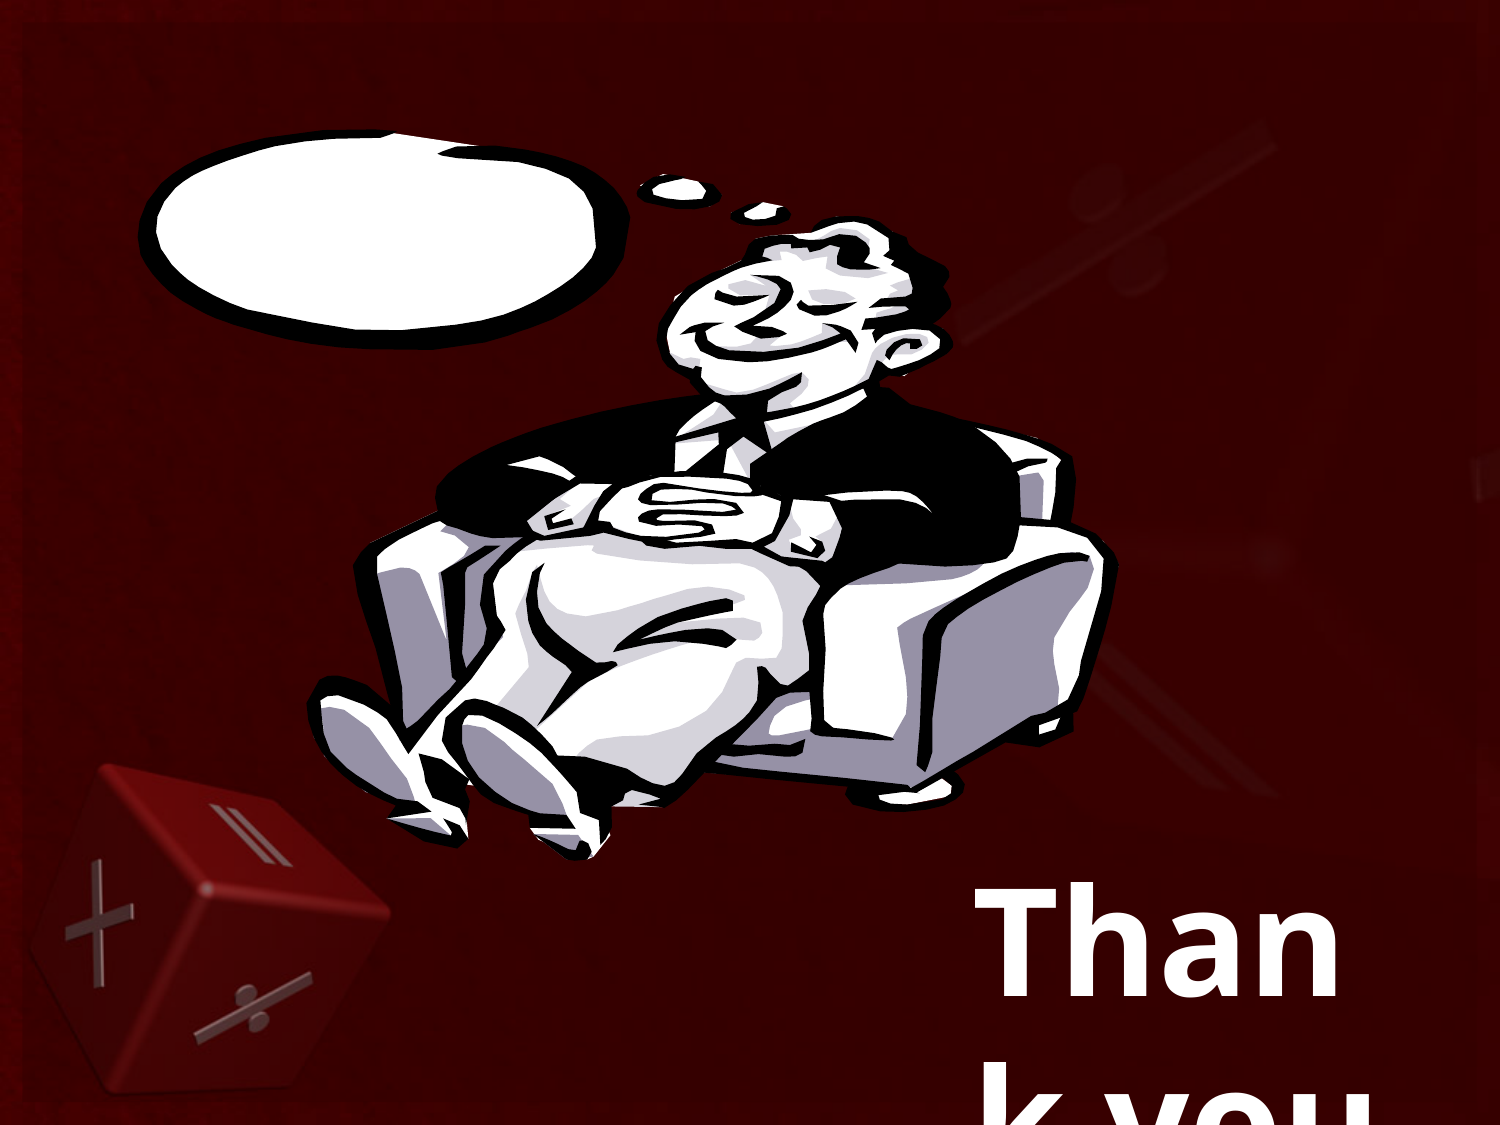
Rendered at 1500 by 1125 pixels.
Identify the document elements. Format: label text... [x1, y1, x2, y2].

text_box Thank you [958, 838, 1434, 1125]
picture [0, 0, 1500, 1125]
picture [137, 128, 1119, 862]
